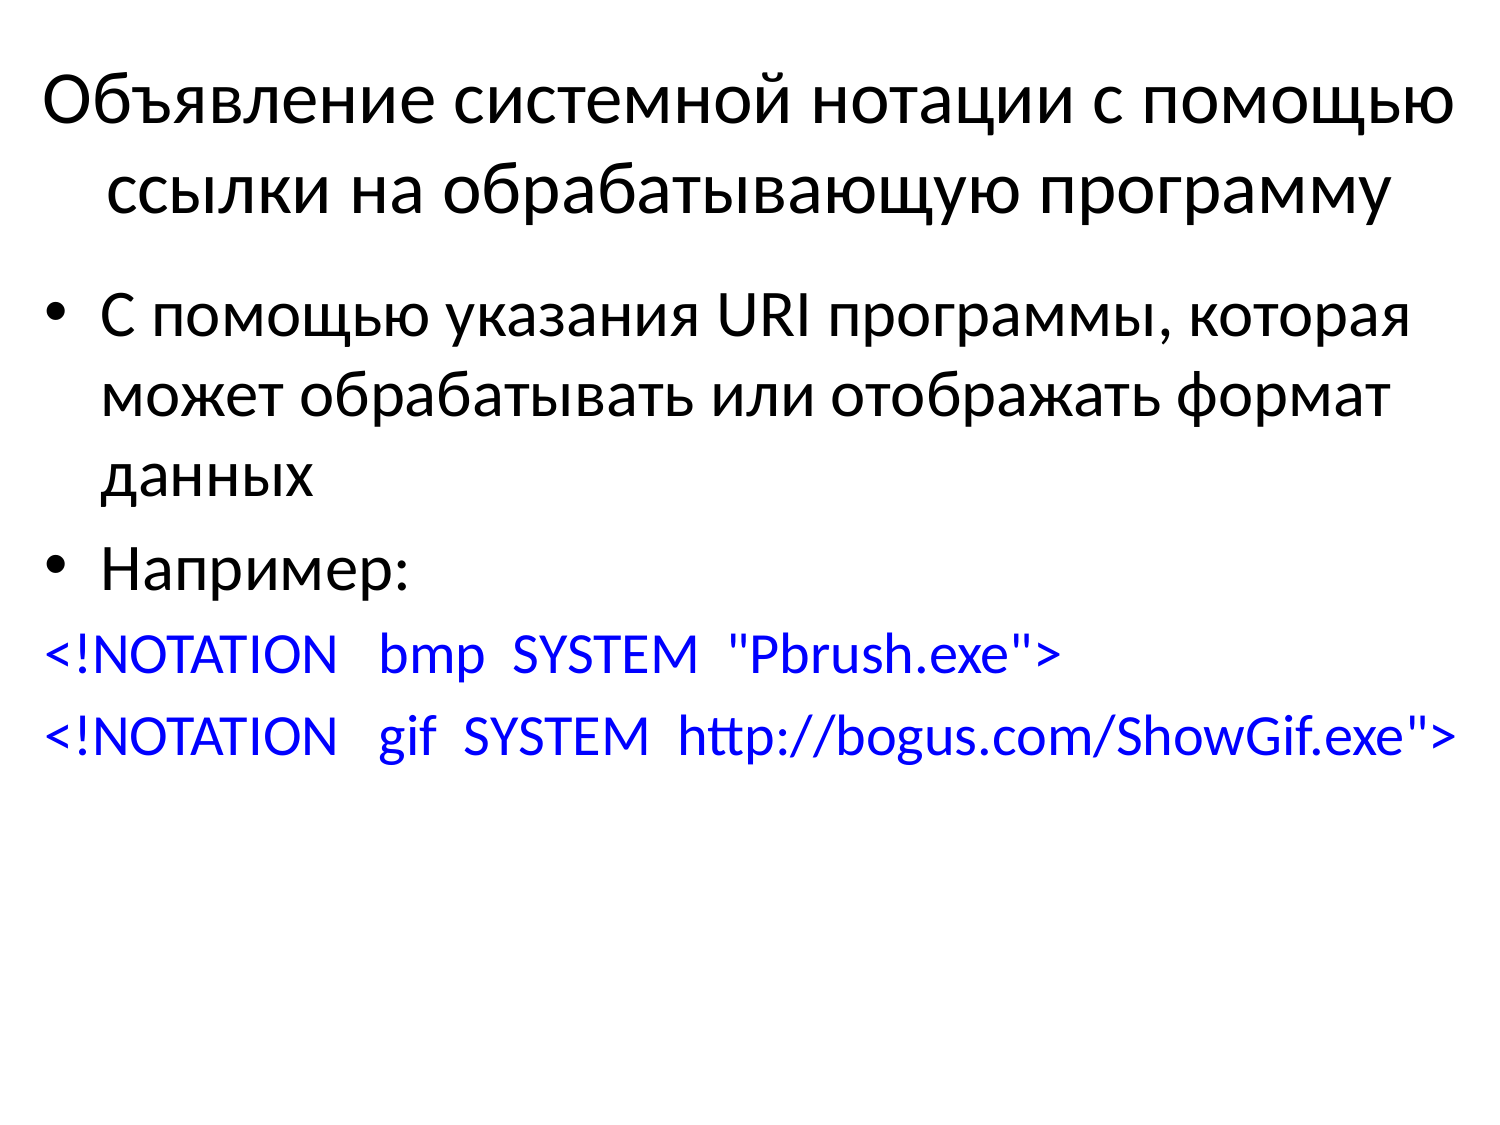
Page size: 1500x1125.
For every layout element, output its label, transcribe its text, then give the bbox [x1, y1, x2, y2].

title Объявление системной нотации с помощью ссылки на обрабатывающую программу [0, 45, 1500, 233]
list С помощью указания URI программы, которая может обрабатывать или отображать формат данных Например: <!NOTATION bmp SYSTEM "Pbrush.exe"> <!NOTATION gif SYSTEM http://bogus.com/ShowGif.exe"> [29, 262, 1500, 1125]
